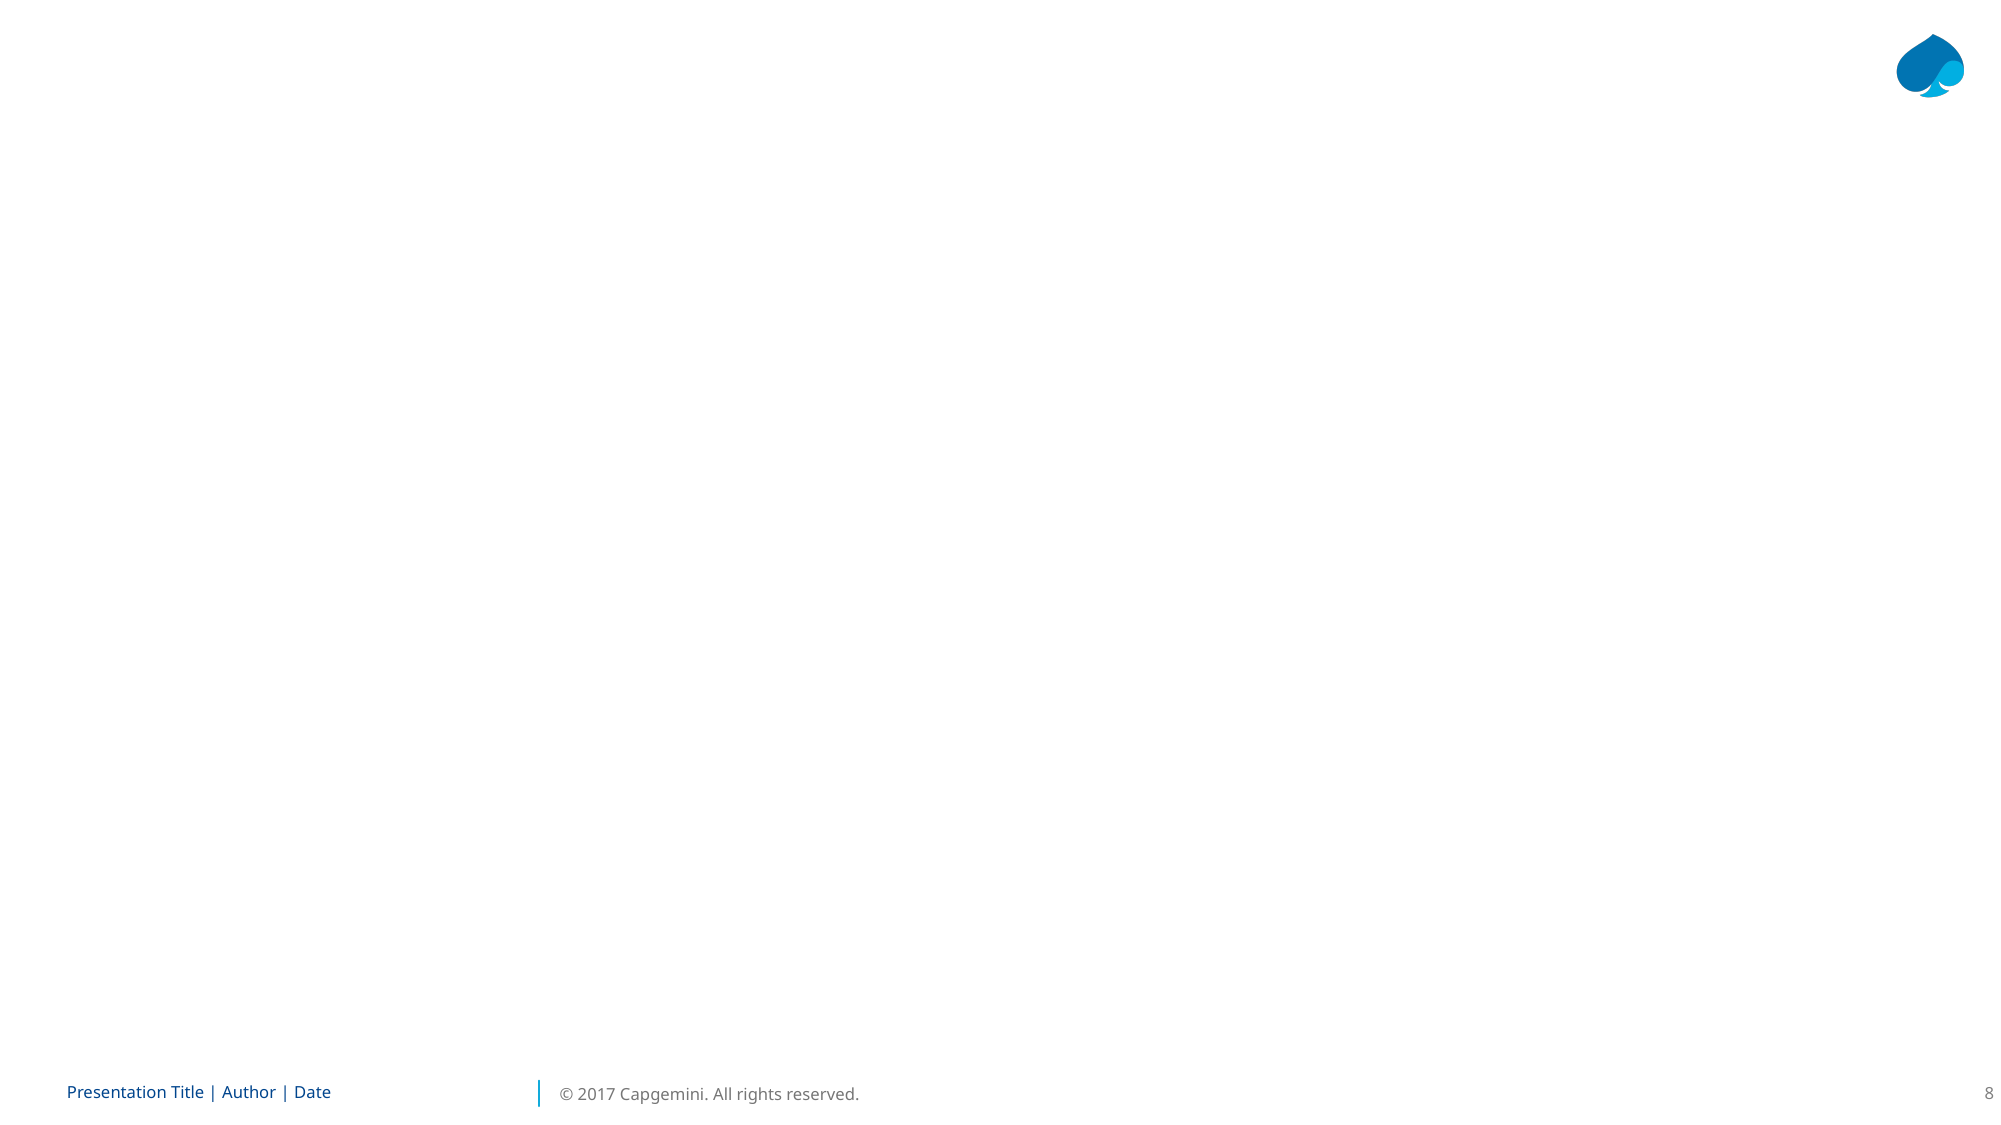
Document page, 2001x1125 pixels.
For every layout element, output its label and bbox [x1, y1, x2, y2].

picture [1894, 34, 1964, 107]
picture [1936, 34, 1964, 62]
